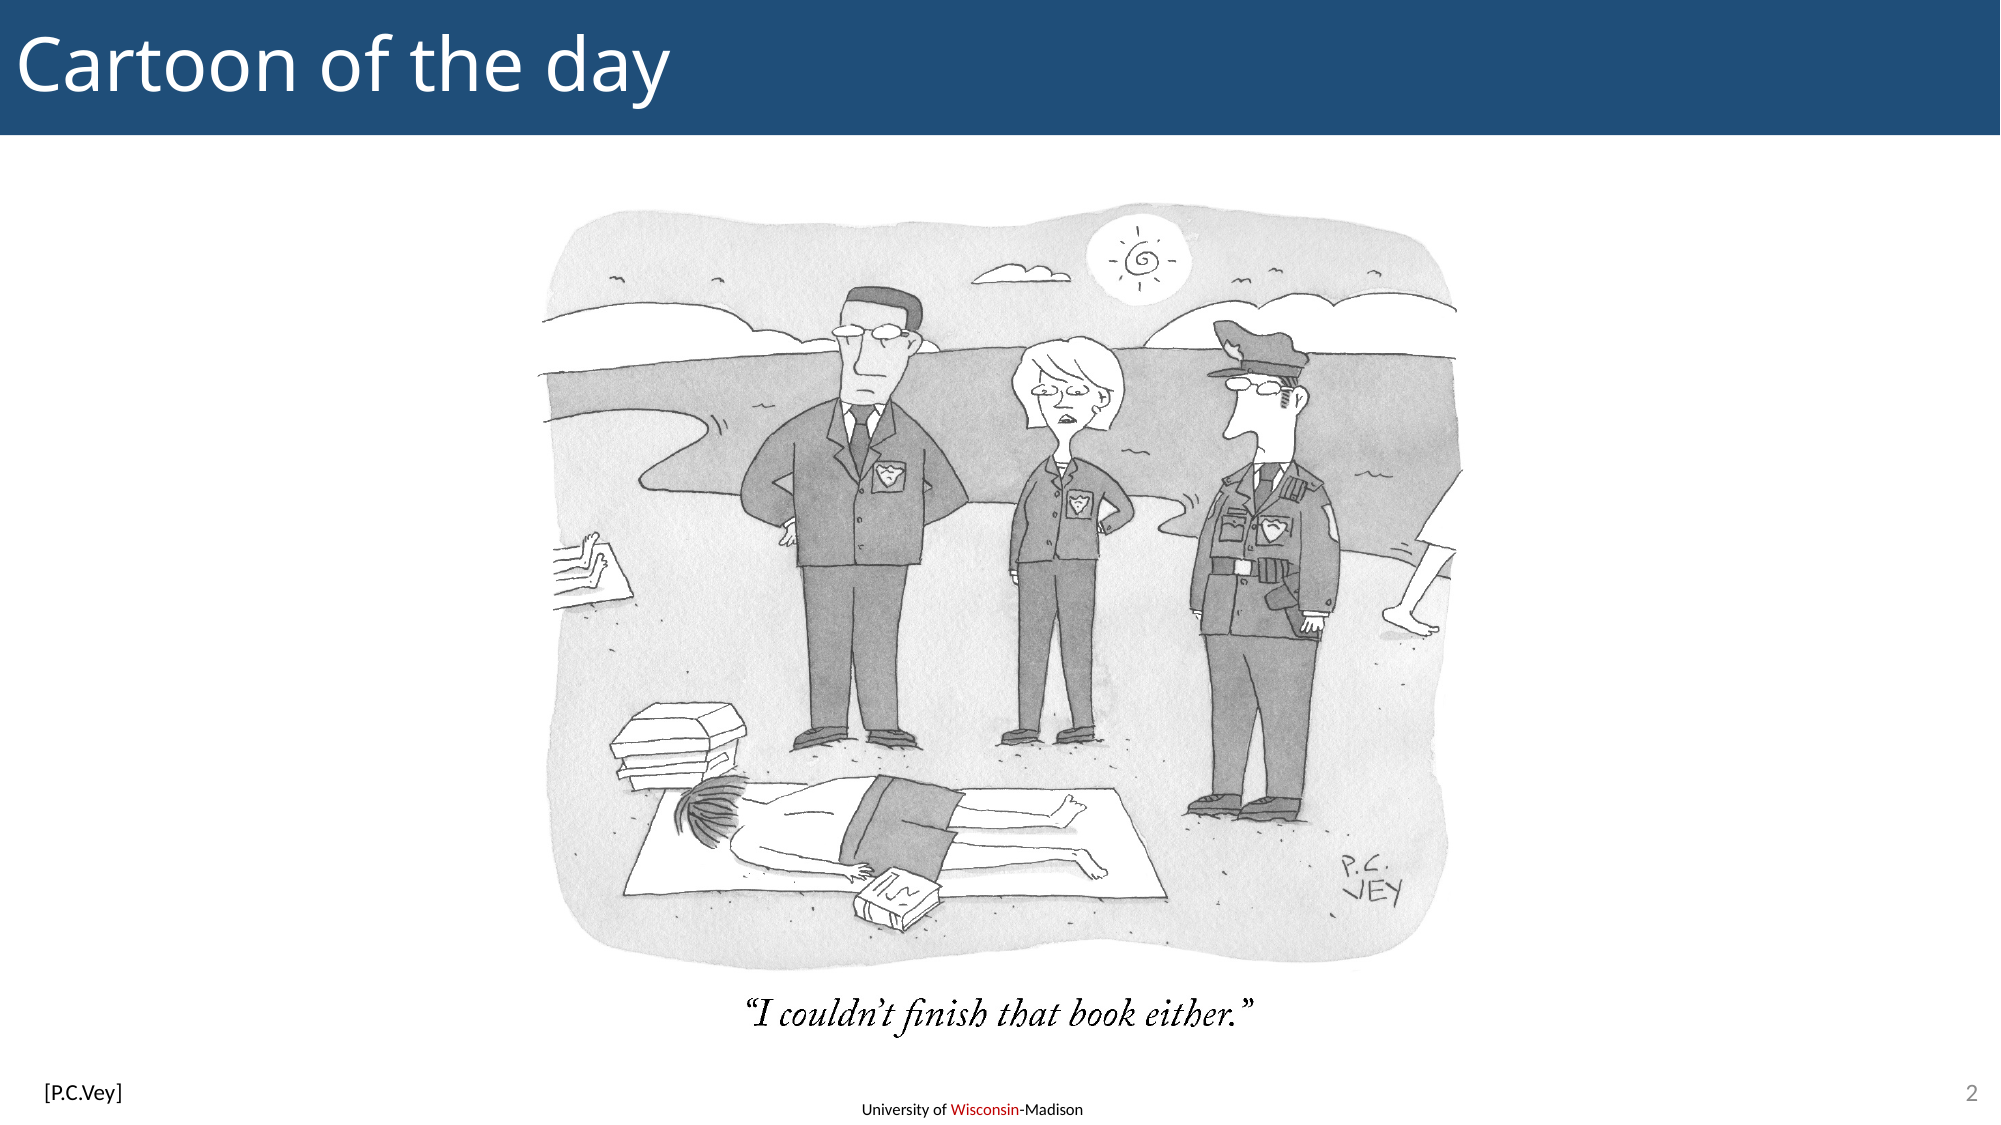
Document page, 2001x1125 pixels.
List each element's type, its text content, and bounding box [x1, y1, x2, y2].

slide_number 2 [1879, 1069, 1994, 1114]
picture [509, 181, 1491, 1058]
title Cartoon of the day [0, 0, 2000, 136]
